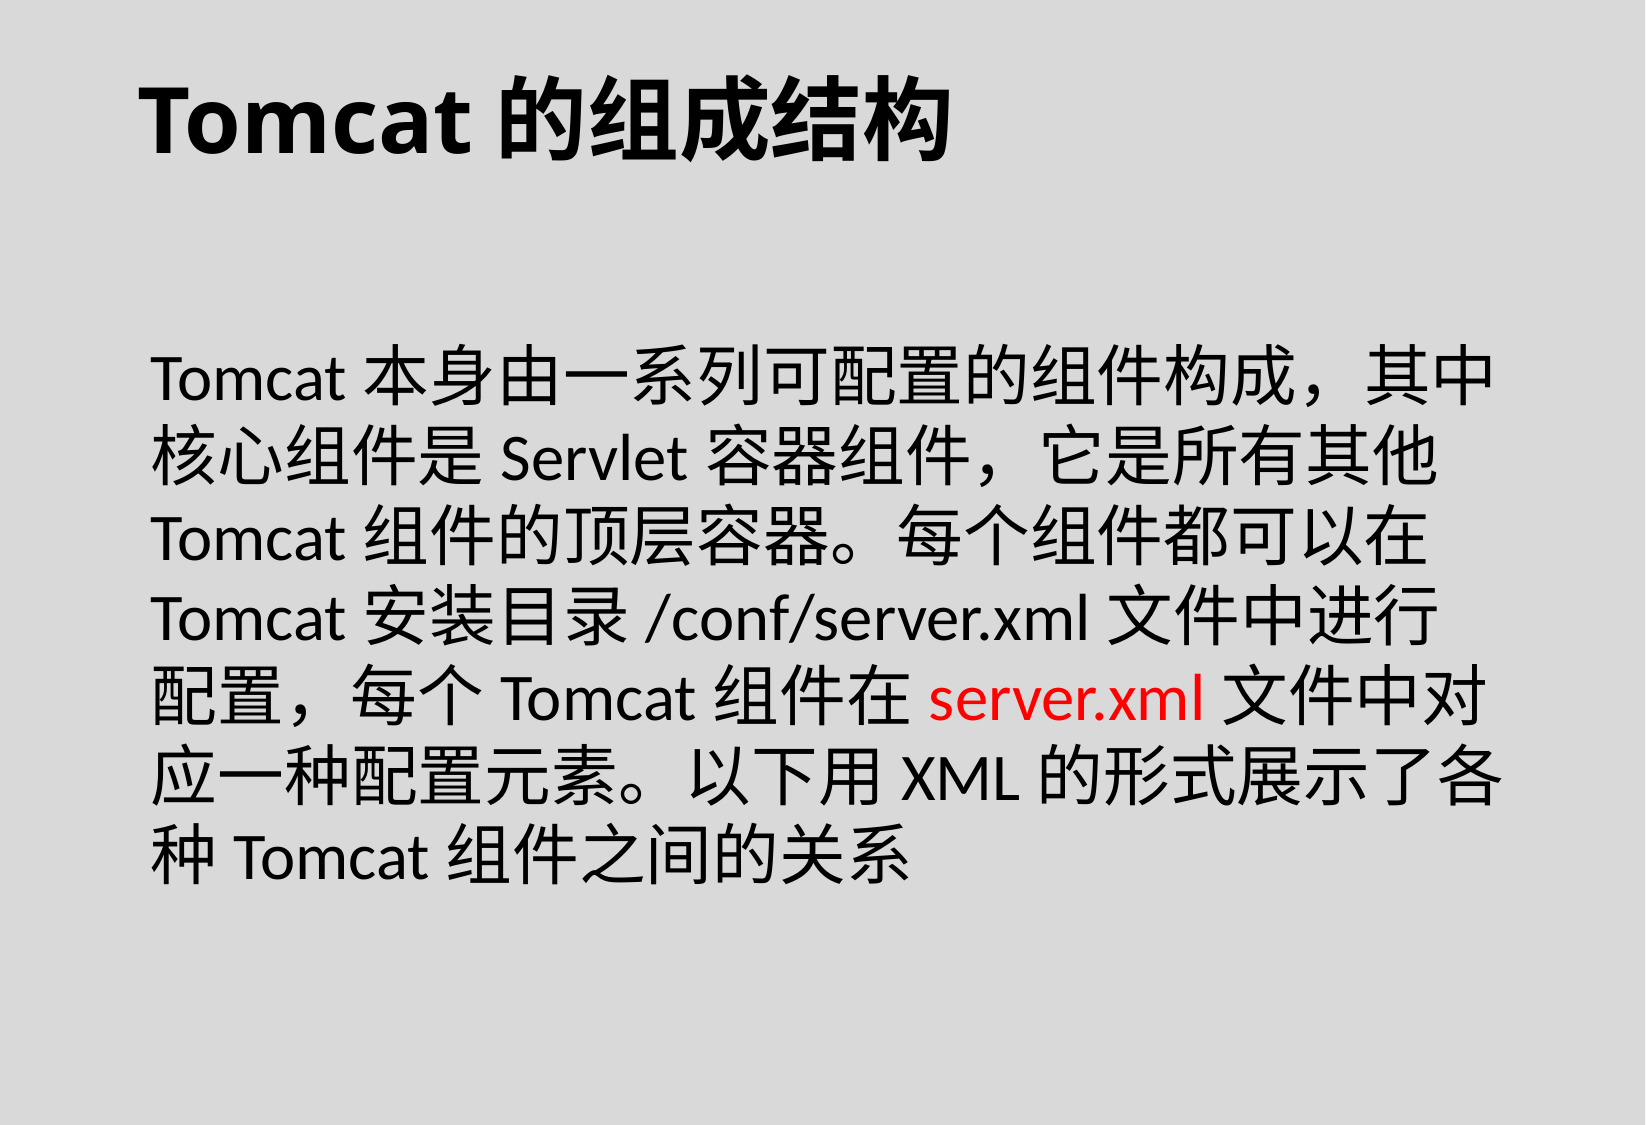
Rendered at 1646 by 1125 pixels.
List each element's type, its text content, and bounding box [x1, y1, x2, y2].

title Tomcat的组成结构 [123, 54, 1509, 291]
list Tomcat本身由一系列可配置的组件构成，其中核心组件是Servlet容器组件，它是所有其他Tomcat组件的顶层容器。每个组件都可以在Tomcat安装目录/conf/server.xml文件中进行配置，每个Tomcat组件在server.xml文件中对应一种配置元素。以下用XML的形式展示了各种Tomcat组件之间的关系 [136, 326, 1521, 999]
